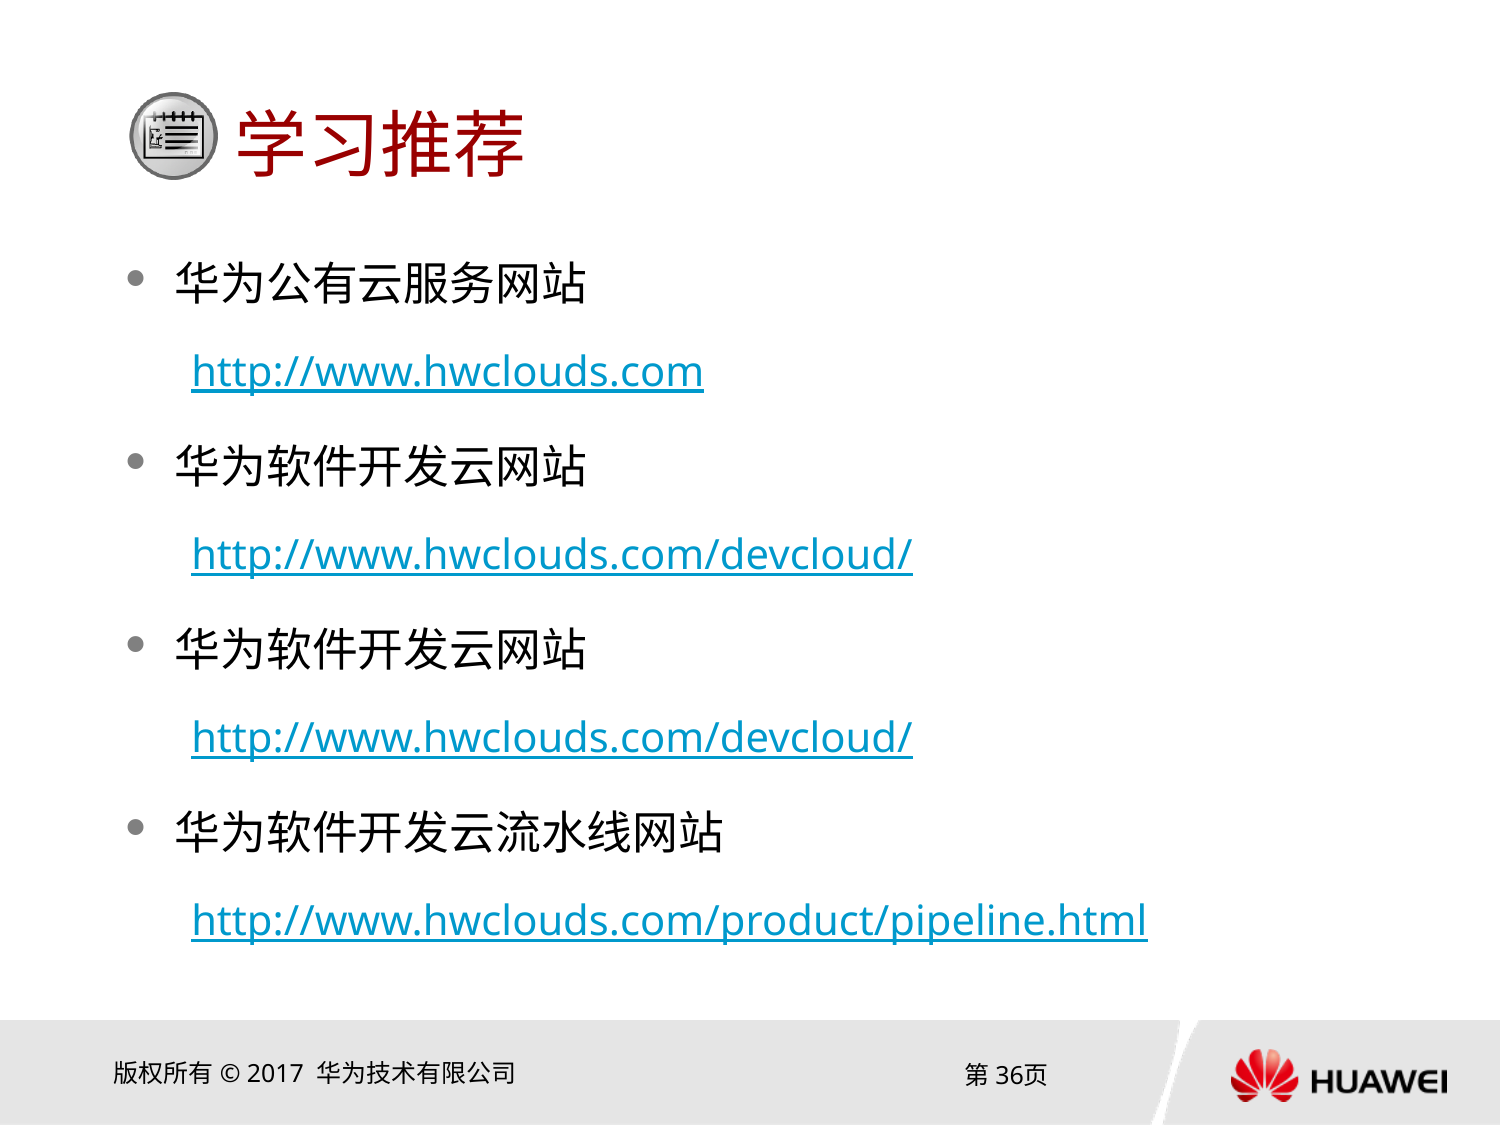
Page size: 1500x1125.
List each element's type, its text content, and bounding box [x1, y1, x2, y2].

list 华为公有云服务网站 http://www.hwclouds.com 华为软件开发云网站 http://www.hwclouds.com/devcloud/ 华为软件开发云网站 http://www.hwclouds.com/devcloud/ 华为软件开发云流水线网站 http://www.hwclouds.com/product/pipeline.html [111, 225, 1412, 870]
picture [122, 84, 225, 187]
picture [0, 1020, 1500, 1125]
